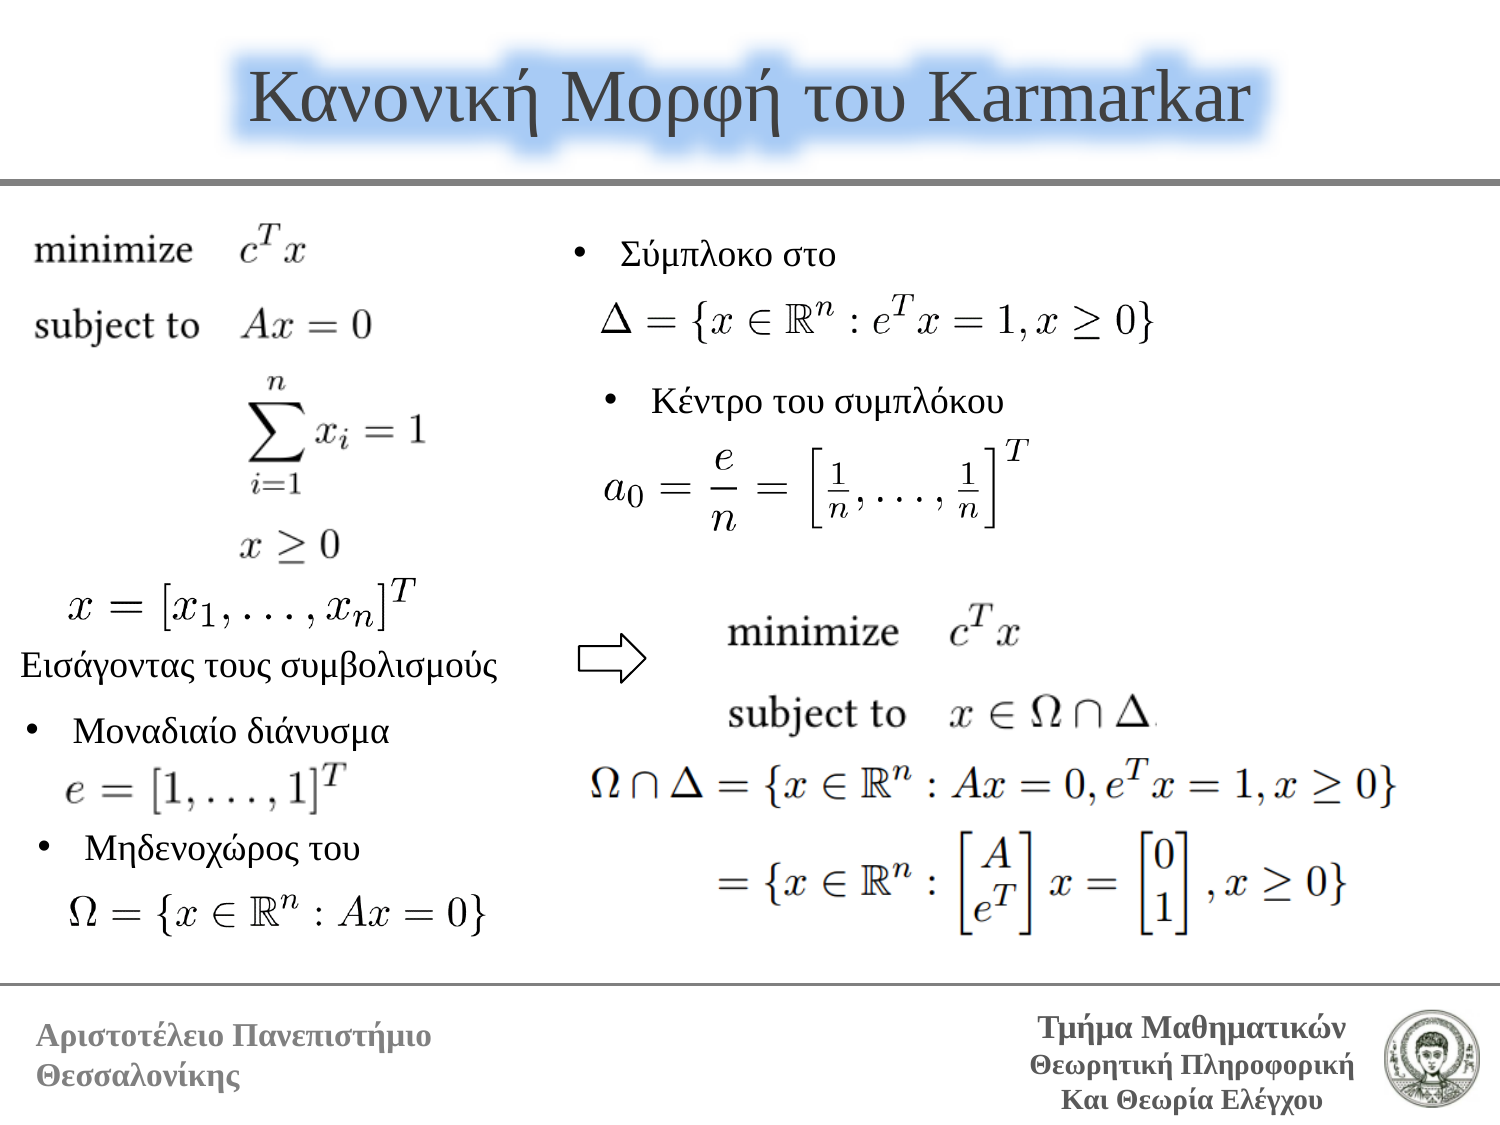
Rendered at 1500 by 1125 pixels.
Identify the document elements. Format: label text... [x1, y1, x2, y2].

picture [12, 196, 460, 635]
picture [598, 290, 1157, 351]
text_box Μοναδιαίο διάνυσμα [10, 698, 406, 759]
picture [598, 429, 1034, 541]
picture [63, 748, 353, 826]
picture [578, 578, 1405, 952]
picture [63, 880, 489, 941]
text_box [576, 631, 648, 685]
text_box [0, 984, 1500, 1125]
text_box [0, 0, 1500, 184]
picture [1365, 994, 1491, 1121]
text_box Εισάγοντας τους συμβολισμούς [5, 632, 522, 693]
